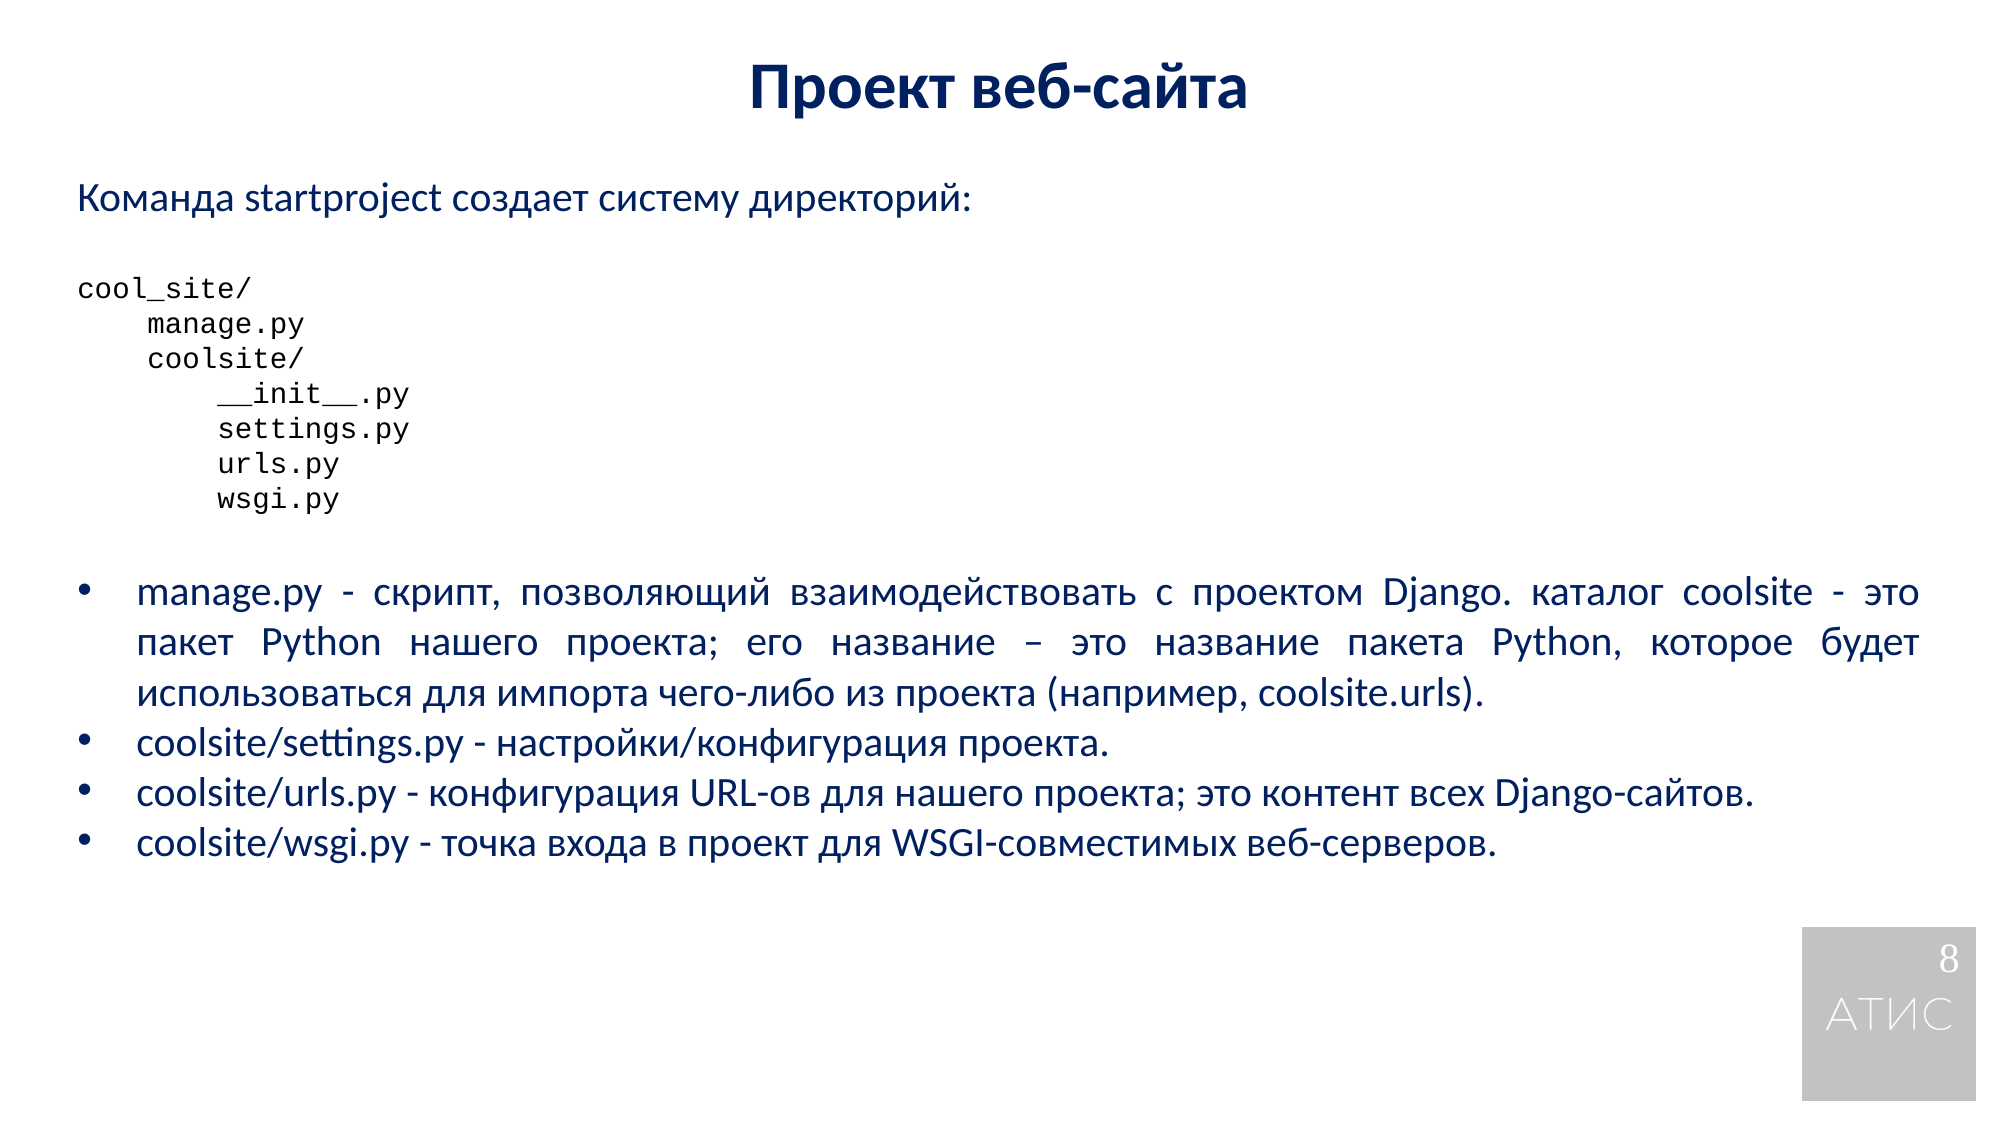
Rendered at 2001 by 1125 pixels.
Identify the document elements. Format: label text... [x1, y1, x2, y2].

picture [1802, 927, 1976, 1101]
title Проект веб-сайта [0, 34, 2000, 149]
text_box Команда startproject создает систему директорий: cool_site/ manage.py coolsite/ __init__.py settings.py urls.py wsgi.py manage.py - скрипт, позволяющий взаимодействовать с проектом Django. каталог coolsite - это пакет Python нашего проекта; его название – это название пакета Python, которое будет использоваться для импорта чего-либо из проекта (например, coolsite.urls). coolsite/settings.py - настройки/конфигурация проекта. coolsite/urls.py - конфигурация URL-ов для нашего проекта; это контент всех Django-сайтов. coolsite/wsgi.py - точка входа в проект для WSGI-совместимых веб-серверов. [62, 162, 1936, 1097]
